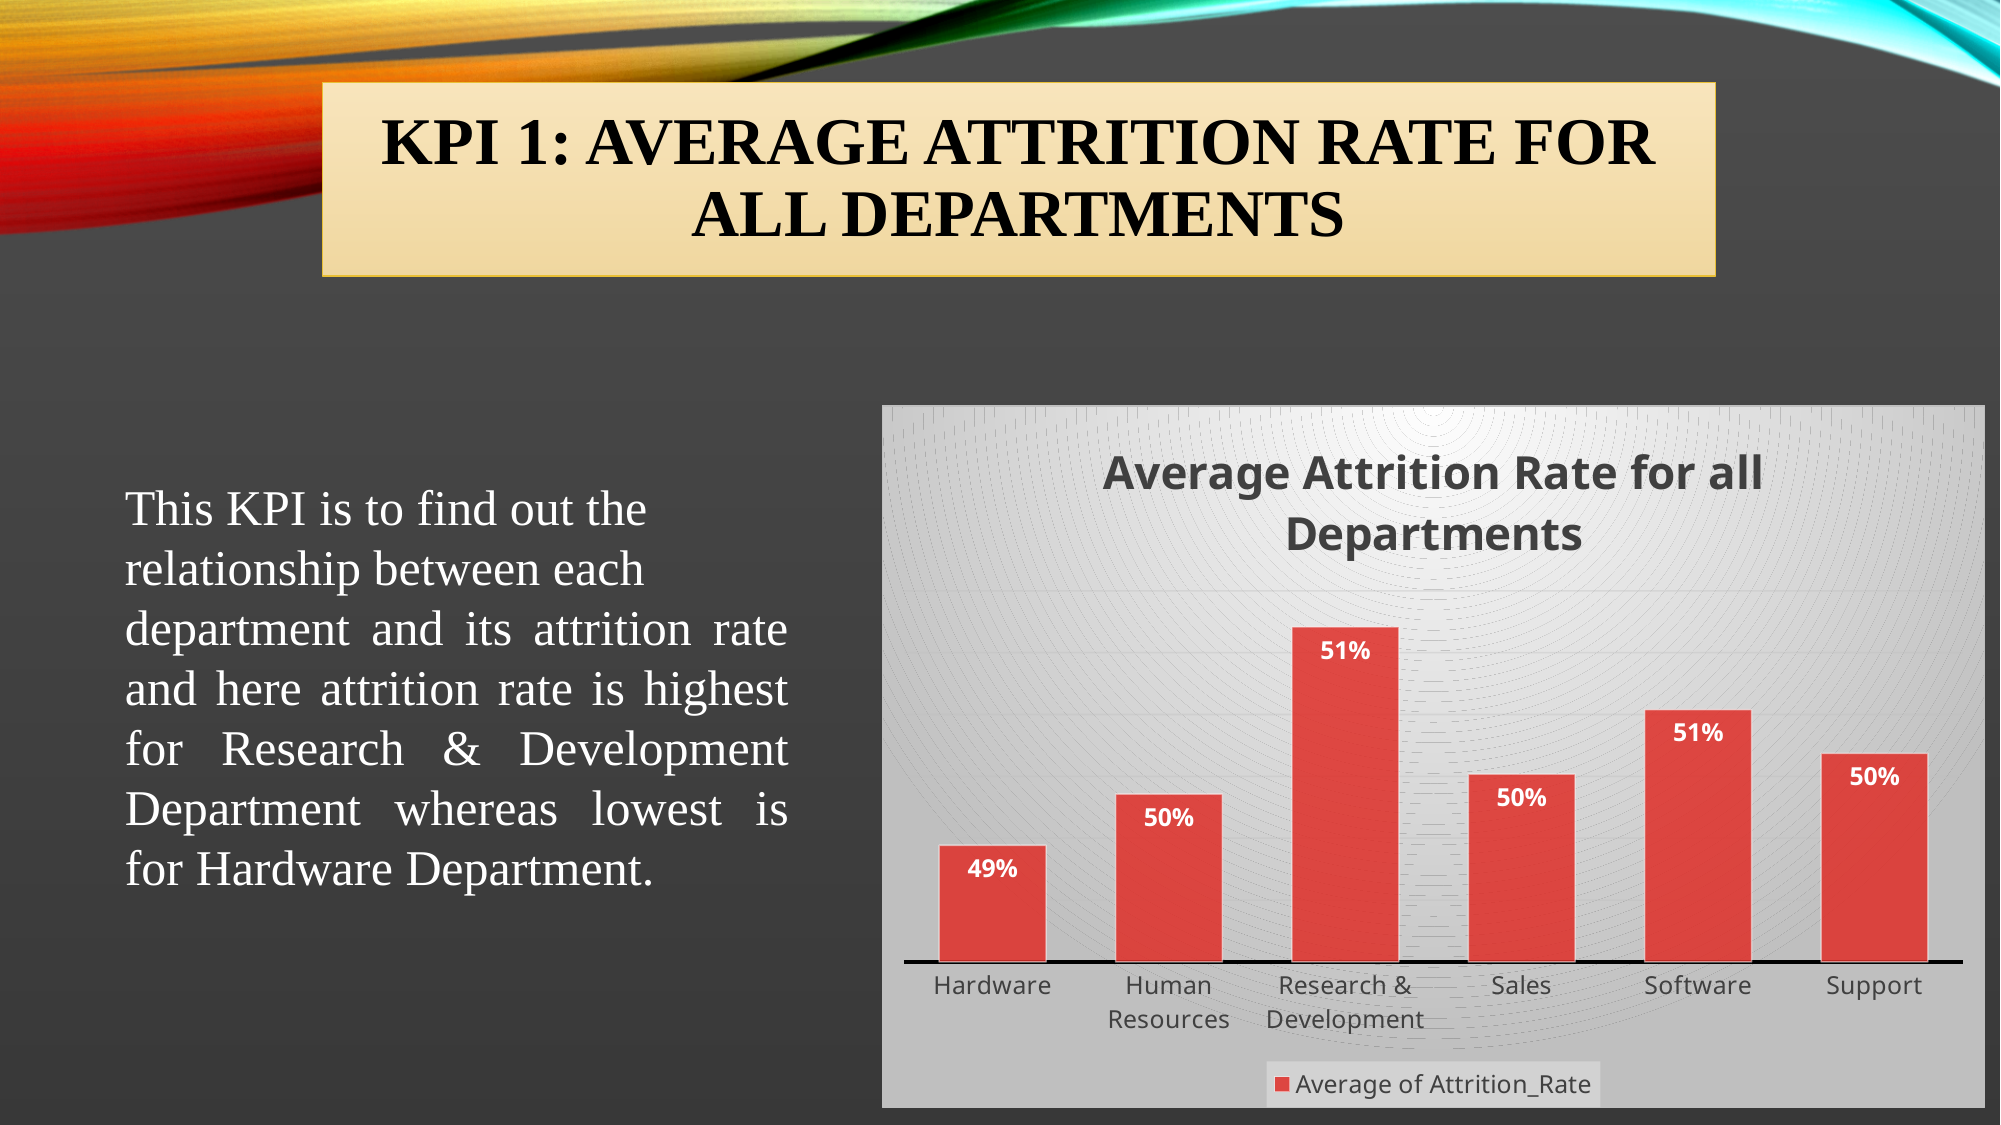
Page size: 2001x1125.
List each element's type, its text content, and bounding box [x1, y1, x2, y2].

chart [881, 404, 1986, 1109]
text_box This KPI is to find out the relationship between each department and its attrition rate and here attrition rate is highest for Research & Development Department whereas lowest is for Hardware Department. [109, 467, 804, 963]
title KPI 1: Average Attrition rate for all Departments [322, 82, 1716, 277]
picture [0, 0, 2000, 237]
